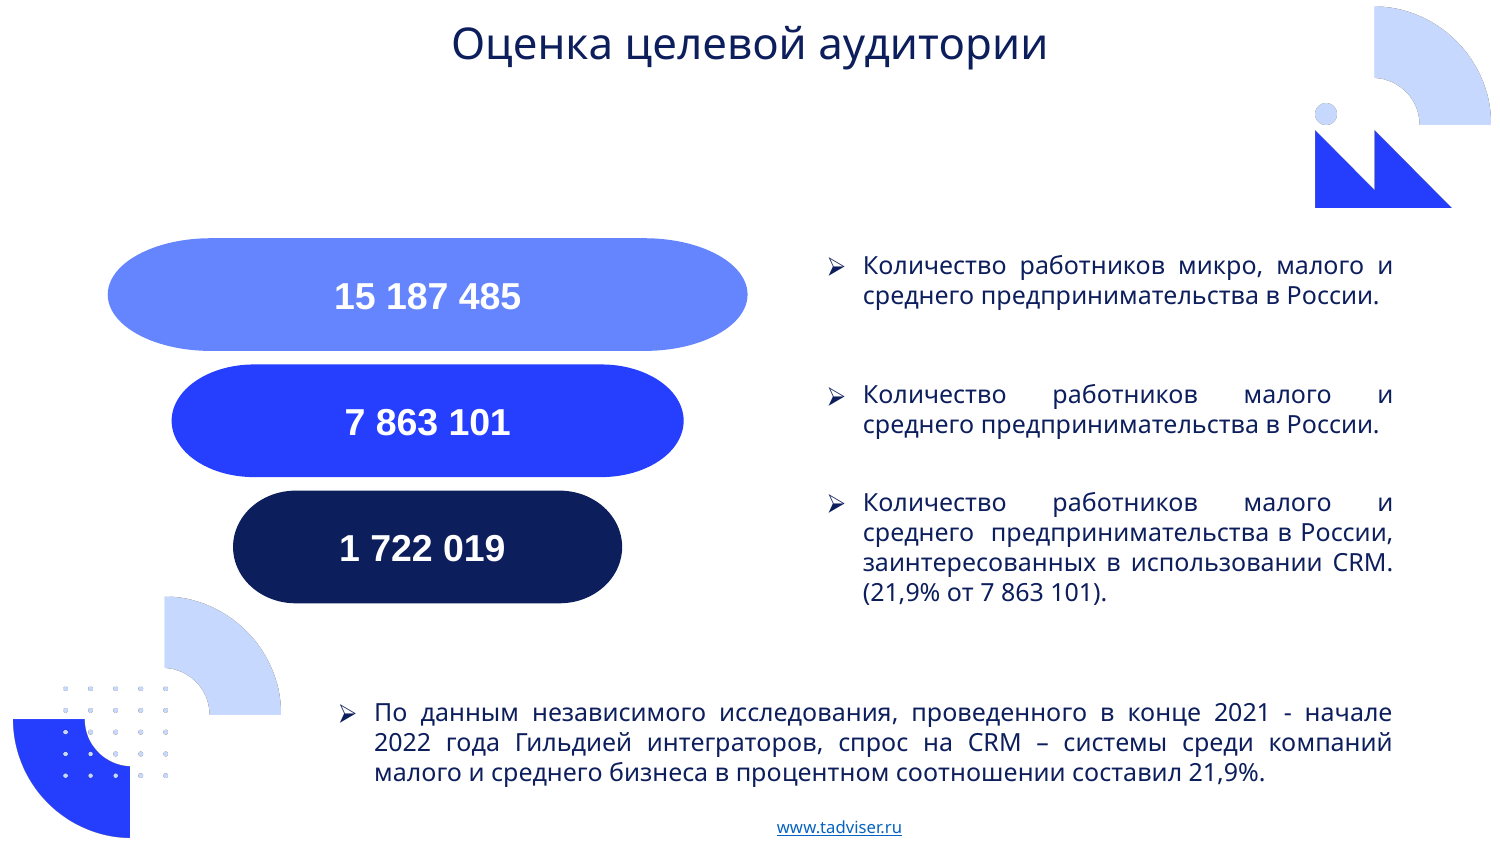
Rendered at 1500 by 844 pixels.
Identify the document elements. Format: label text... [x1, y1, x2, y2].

picture [1315, 103, 1337, 125]
text_box Количество работников малого и среднего предпринимательства в России. [816, 373, 1406, 446]
text_box 7 863 101 [171, 364, 684, 478]
text_box 15 187 485 [107, 238, 748, 351]
picture [13, 597, 281, 838]
picture [1315, 130, 1452, 208]
text_box Количество работников микро, малого и среднего предпринимательства в России. [816, 244, 1406, 316]
text_box Оценка целевой аудитории [233, 9, 1267, 74]
text_box По данным независимого исследования, проведенного в конце 2021 - начале 2022 года Гильдией интеграторов, спрос на CRM – системы среди компаний малого и среднего бизнеса в процентном соотношении составил 21,9%. [327, 690, 1406, 793]
text_box Количество работников малого и среднего предпринимательства в России, заинтересованных в использовании CRM. (21,9% от 7 863 101). [816, 480, 1406, 614]
text_box www.tadviser.ru [743, 811, 936, 842]
picture [1375, 7, 1491, 125]
text_box 1 722 019 [233, 490, 623, 604]
